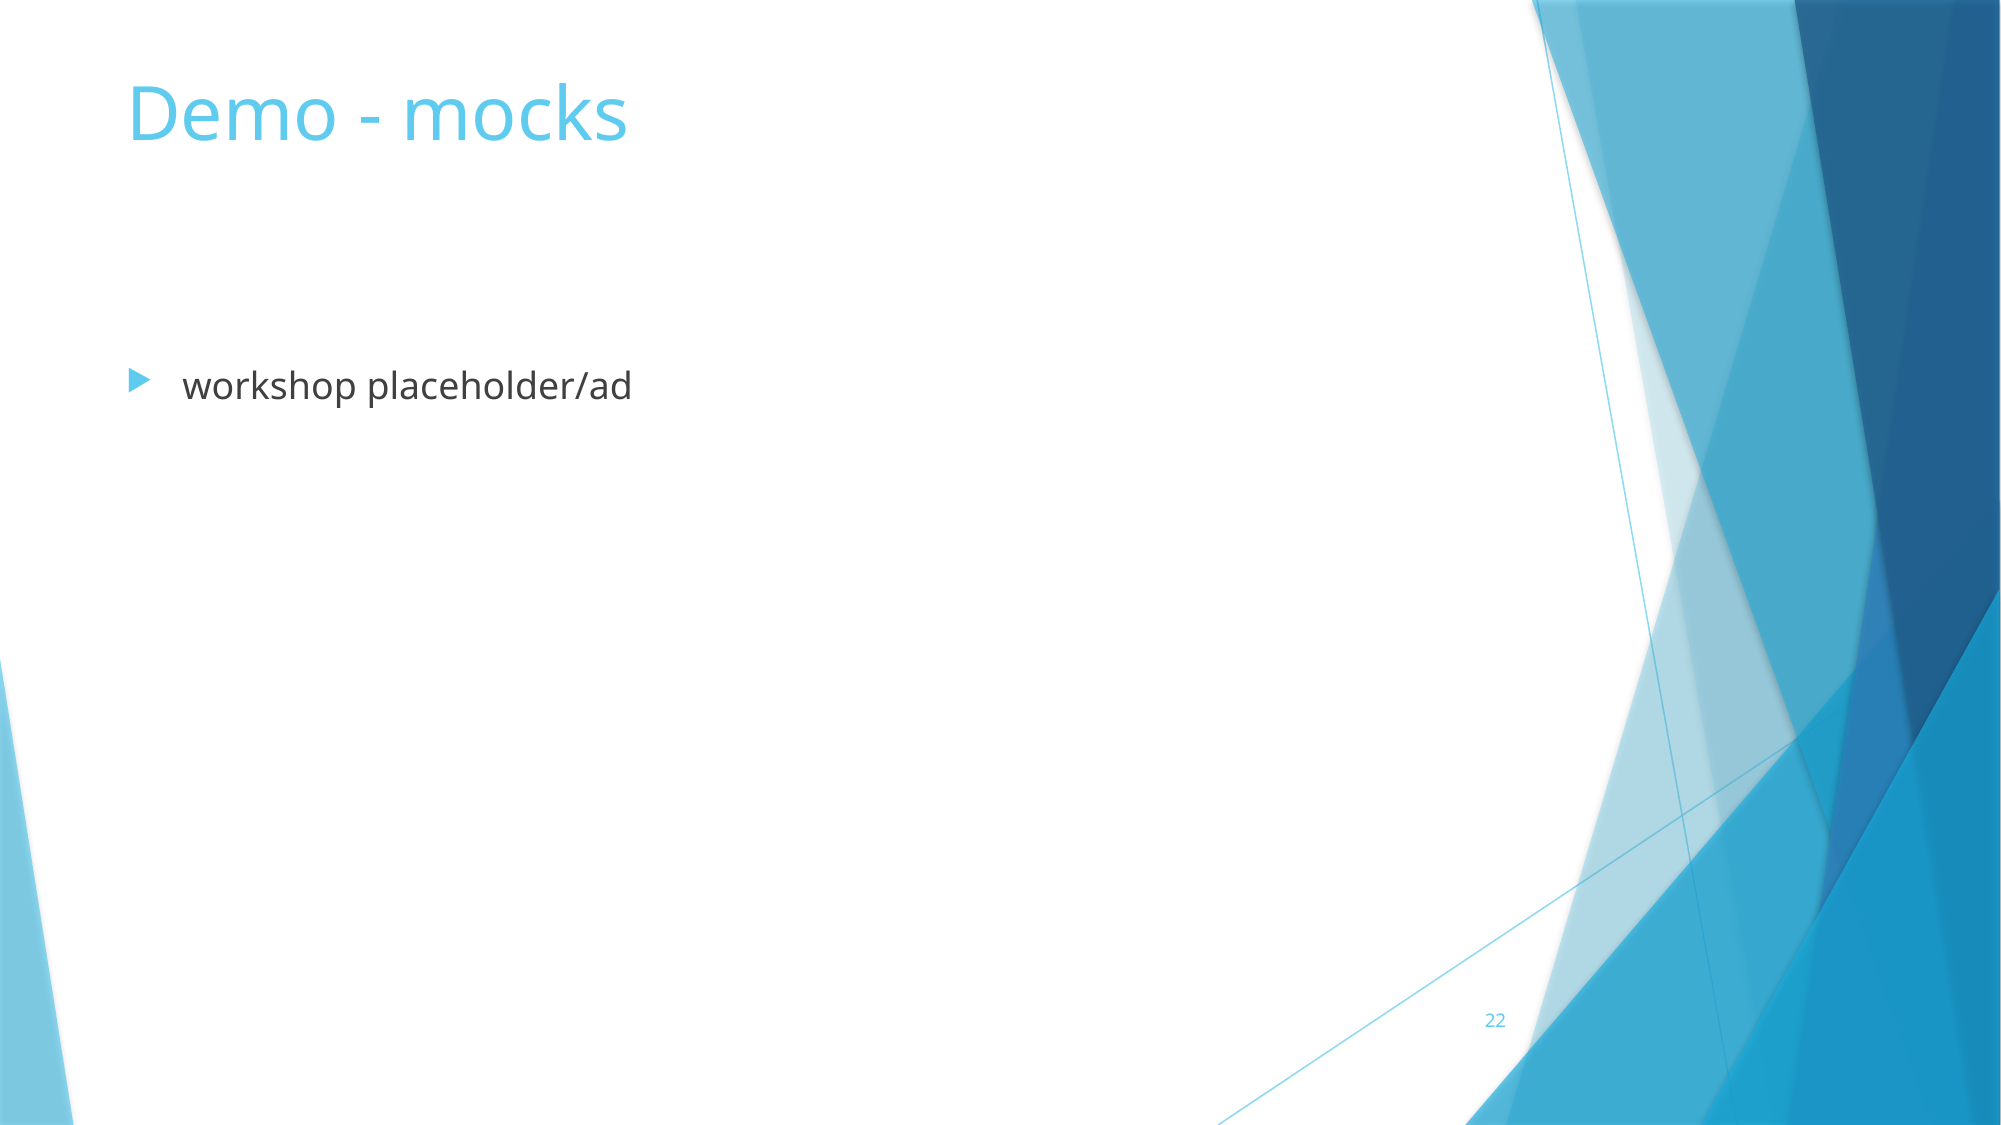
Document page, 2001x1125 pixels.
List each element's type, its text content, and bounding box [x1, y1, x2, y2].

list workshop placeholder/ad [111, 354, 1522, 992]
title Demo - mocks [111, 57, 1522, 173]
slide_number 22 [1409, 991, 1522, 1051]
